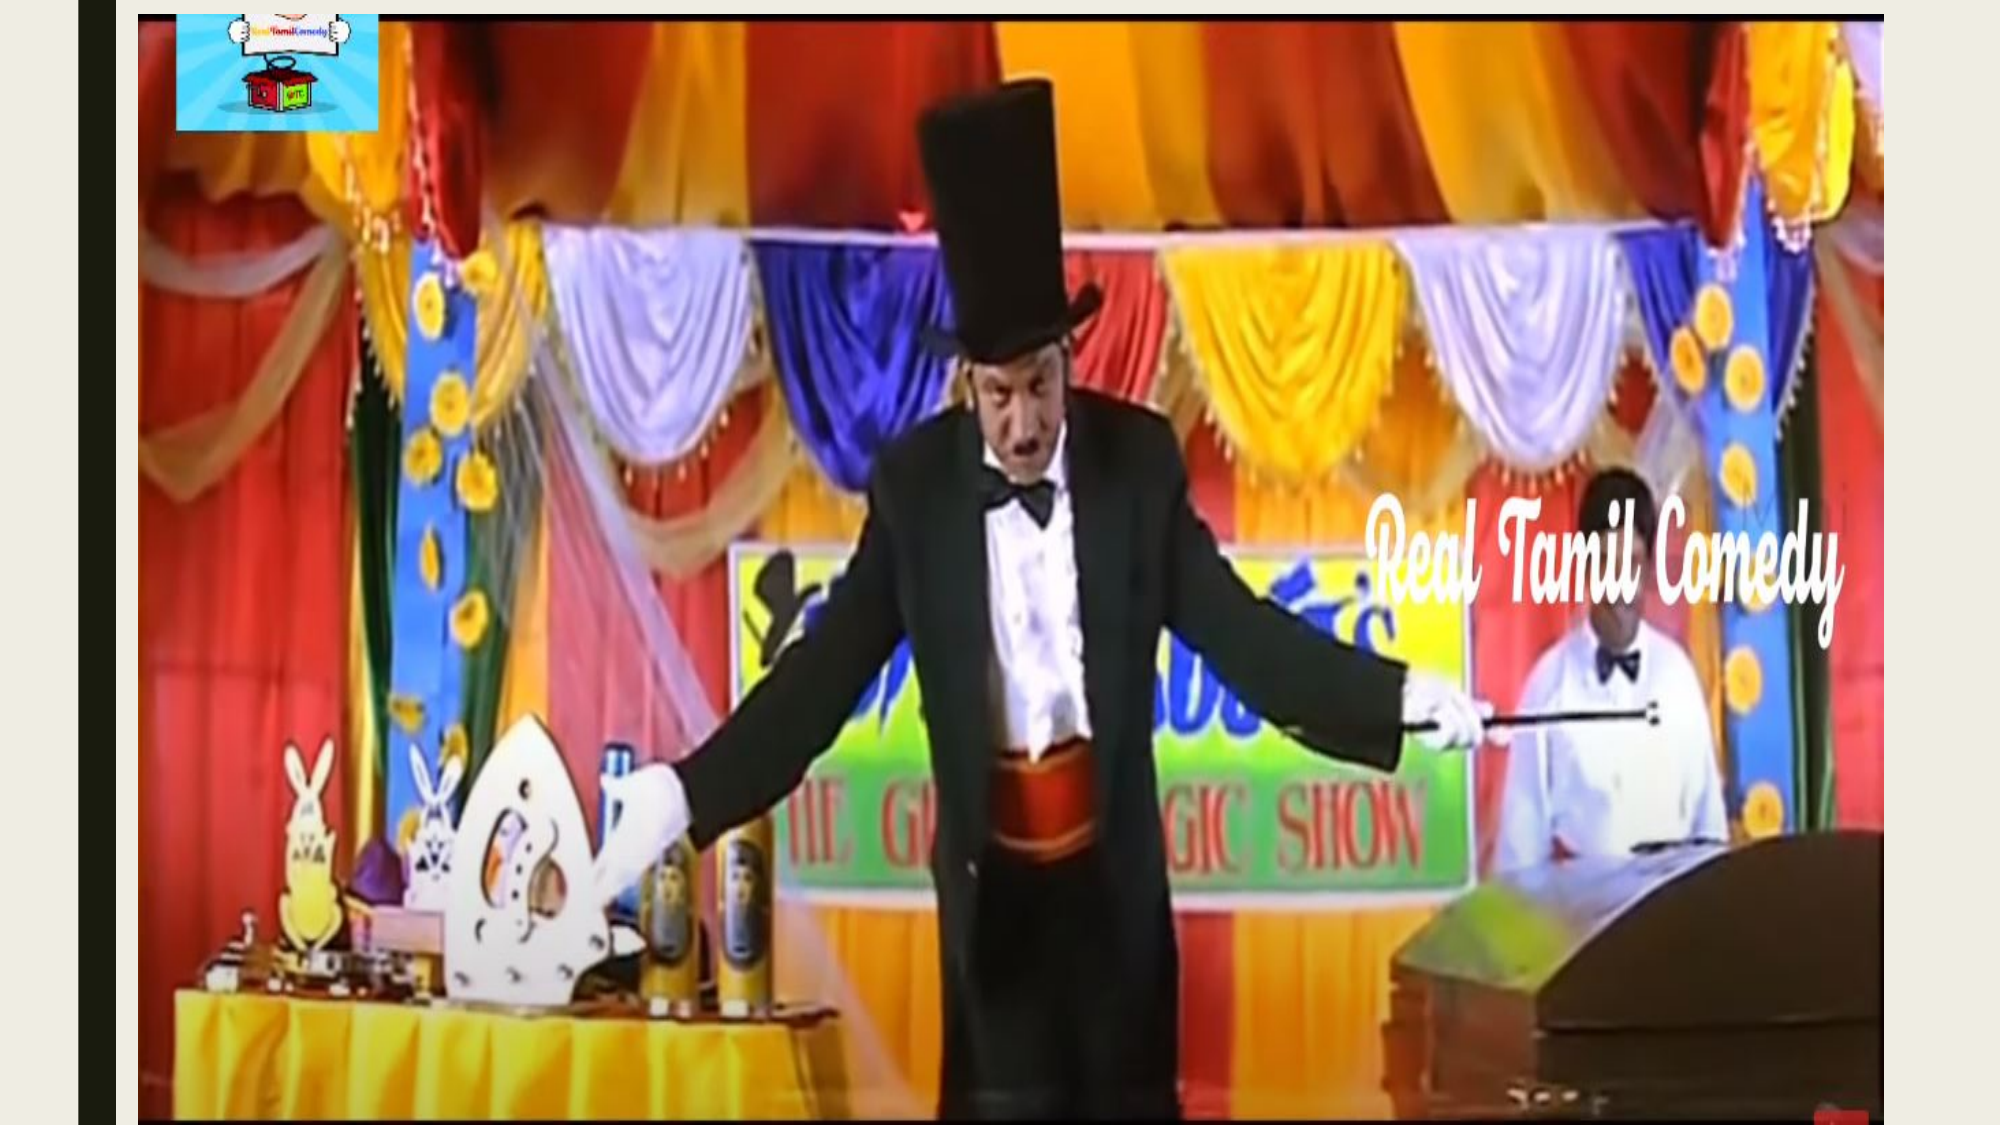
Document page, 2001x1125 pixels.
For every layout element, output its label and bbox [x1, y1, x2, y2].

list [138, 14, 1884, 1125]
